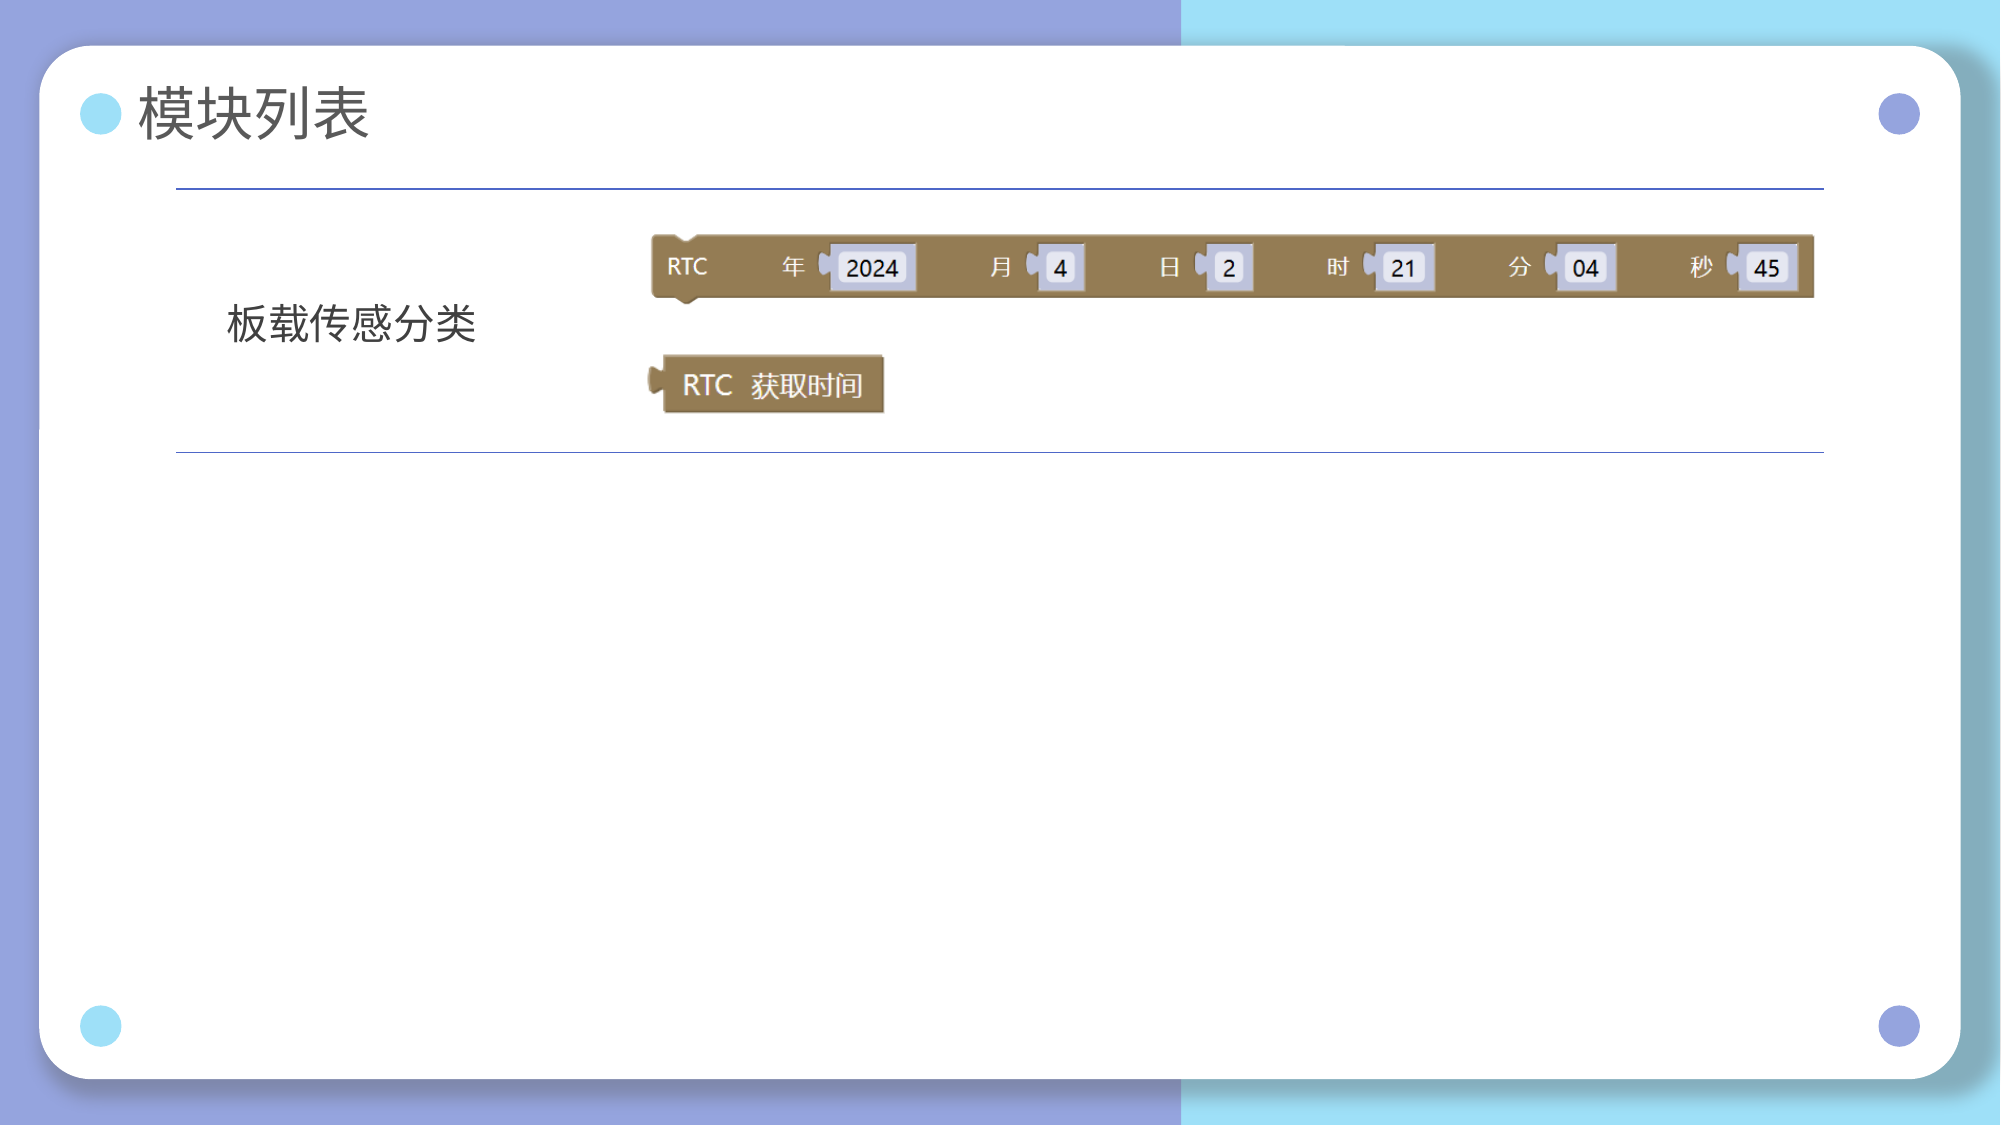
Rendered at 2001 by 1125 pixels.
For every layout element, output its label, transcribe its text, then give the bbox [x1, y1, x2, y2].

picture [632, 209, 1839, 423]
title 模块列表 [137, 77, 976, 157]
table_header 板载传感分类 [176, 190, 527, 452]
table_header [527, 190, 1824, 452]
